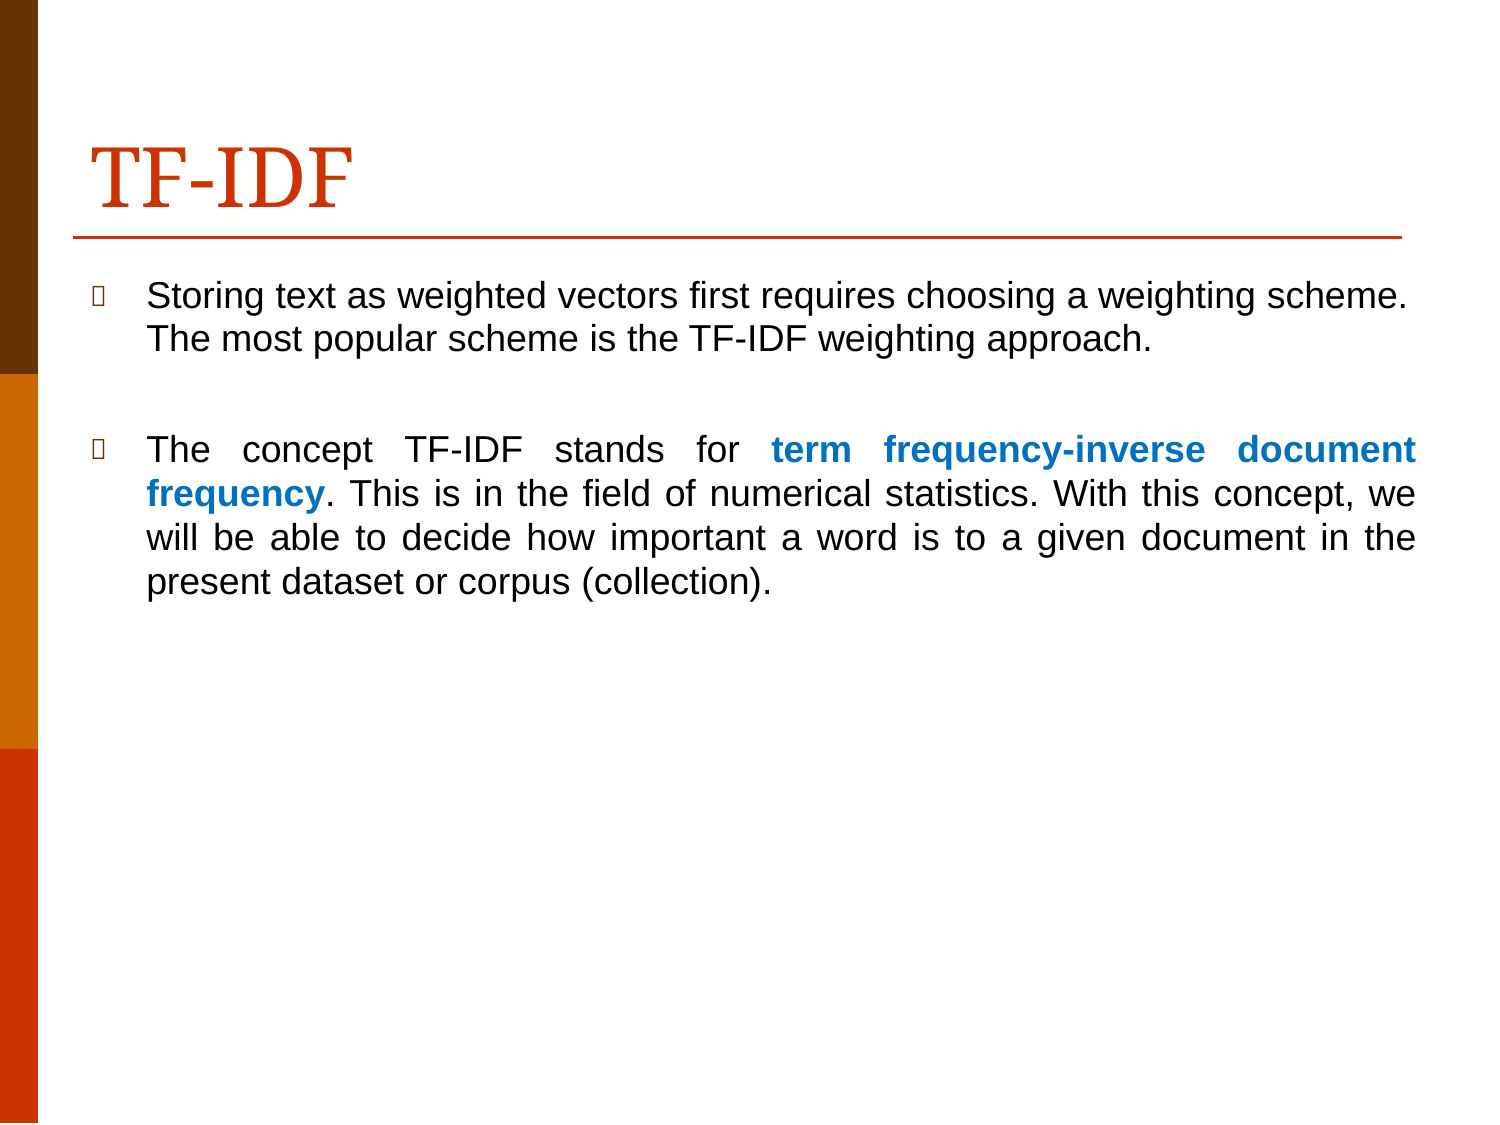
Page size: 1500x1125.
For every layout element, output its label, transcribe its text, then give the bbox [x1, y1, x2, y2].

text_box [0, 0, 38, 1124]
text_box TF-IDF [89, 129, 479, 231]
text_box The concept TF-IDF stands for term frequency-inverse document frequency. This is in the field of numerical statistics. With this concept, we will be able to decide how important a word is to a given document in the present dataset or corpus (collection). [146, 425, 1417, 610]
text_box Storing text as weighted vectors first requires choosing a weighting scheme. The most popular scheme is the TF-IDF weighting approach. [146, 272, 1417, 367]
text_box  [89, 281, 122, 320]
text_box  [89, 434, 122, 473]
